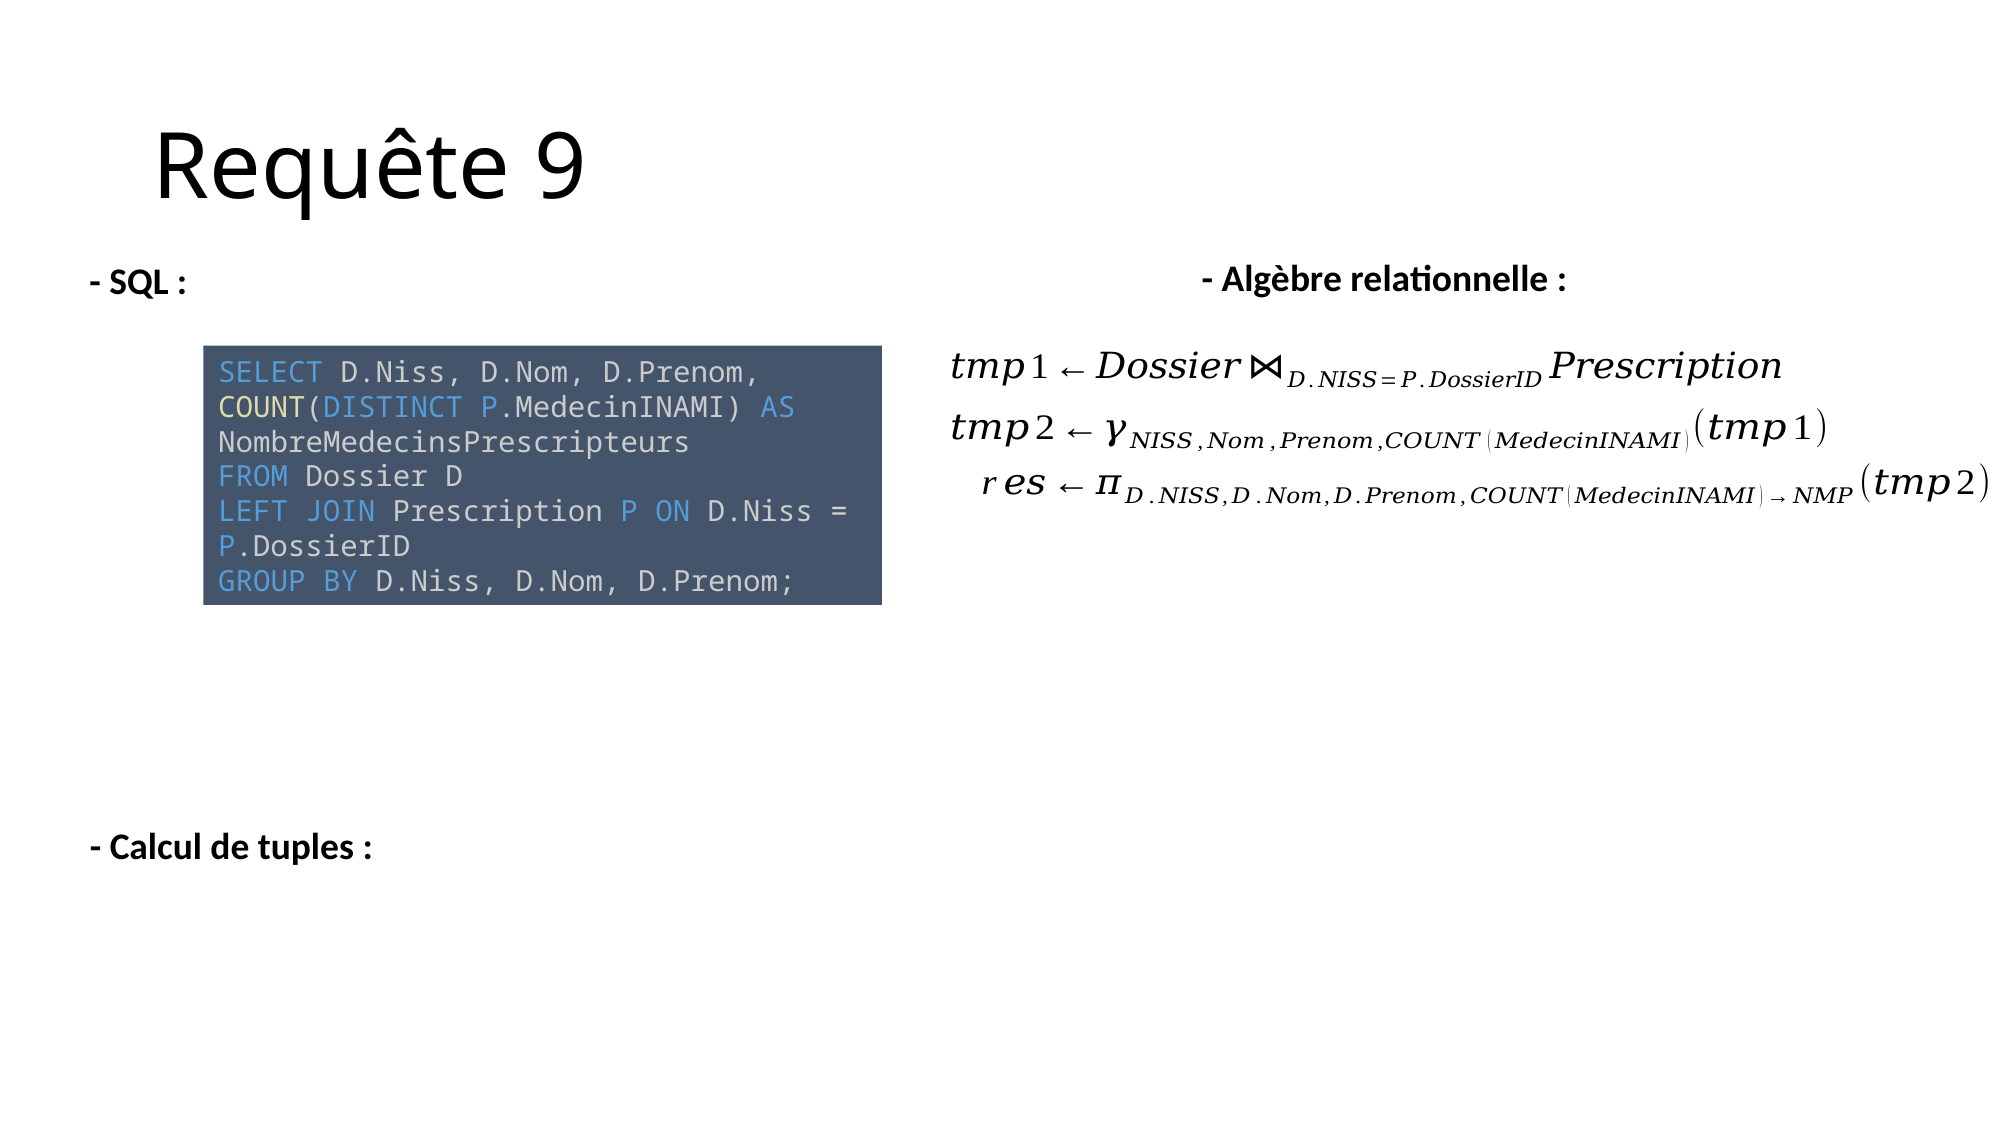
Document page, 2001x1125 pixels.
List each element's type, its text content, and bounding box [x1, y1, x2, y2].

title Requête 9 [137, 59, 1863, 278]
text_box - Calcul de tuples : [75, 814, 389, 875]
text_box SELECT D.Niss, D.Nom, D.Prenom, COUNT(DISTINCT P.MedecinINAMI) AS NombreMedecinsPrescripteurs FROM Dossier D LEFT JOIN Prescription P ON D.Niss = P.DossierID GROUP BY D.Niss, D.Nom, D.Prenom; [203, 345, 882, 605]
text_box - SQL : [74, 249, 203, 310]
text_box - Algèbre relationnelle : [1186, 246, 1583, 307]
